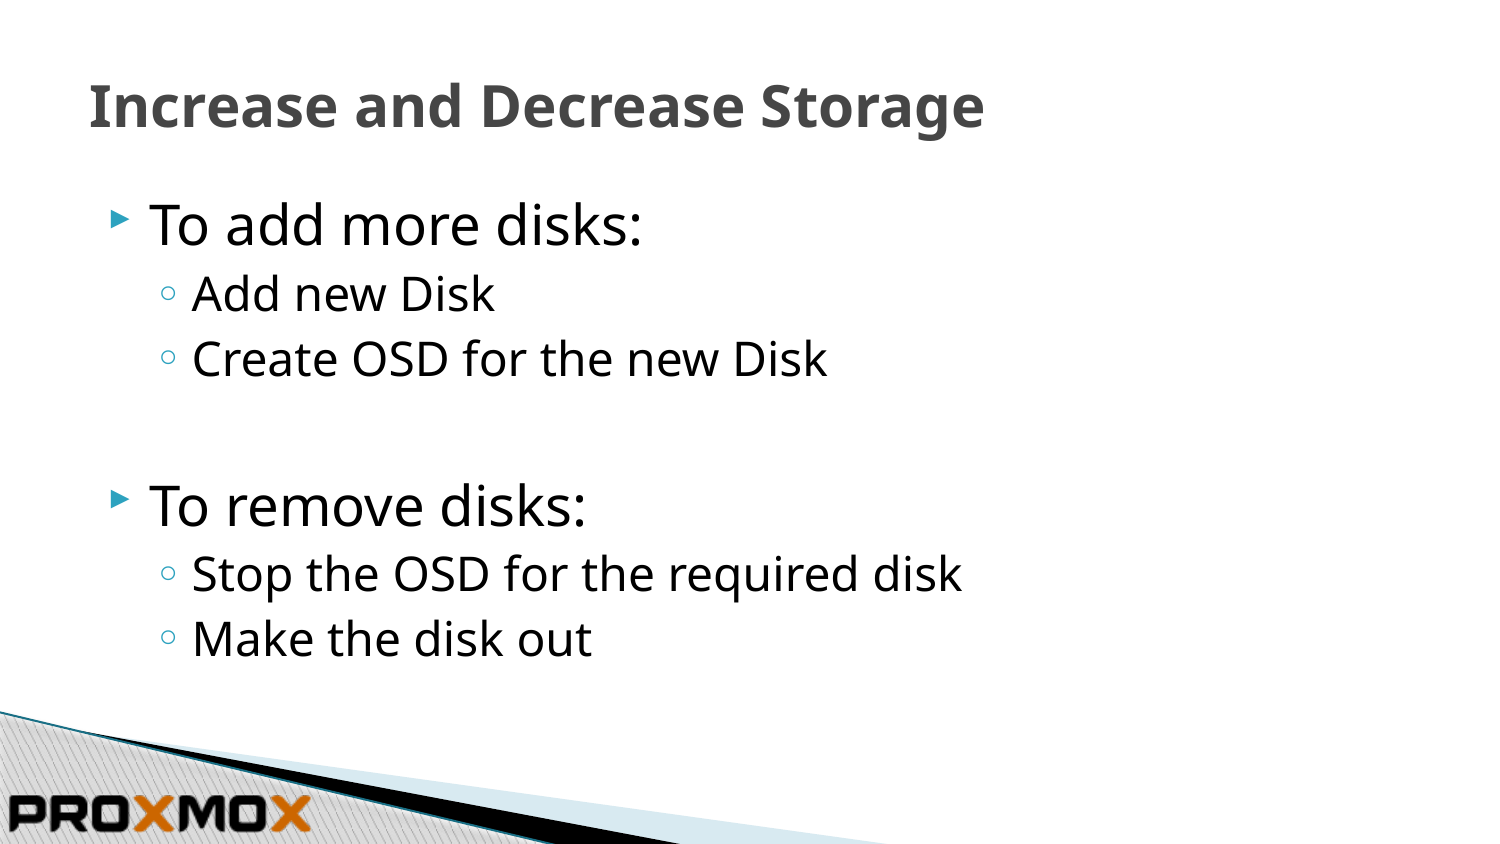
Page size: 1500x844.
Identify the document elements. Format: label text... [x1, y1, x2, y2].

picture [0, 784, 326, 839]
list To add more disks: Add new Disk Create OSD for the new Disk To remove disks: Stop the OSD for the required disk Make the disk out [75, 182, 1425, 740]
title Increase and Decrease Storage [75, 33, 1425, 175]
